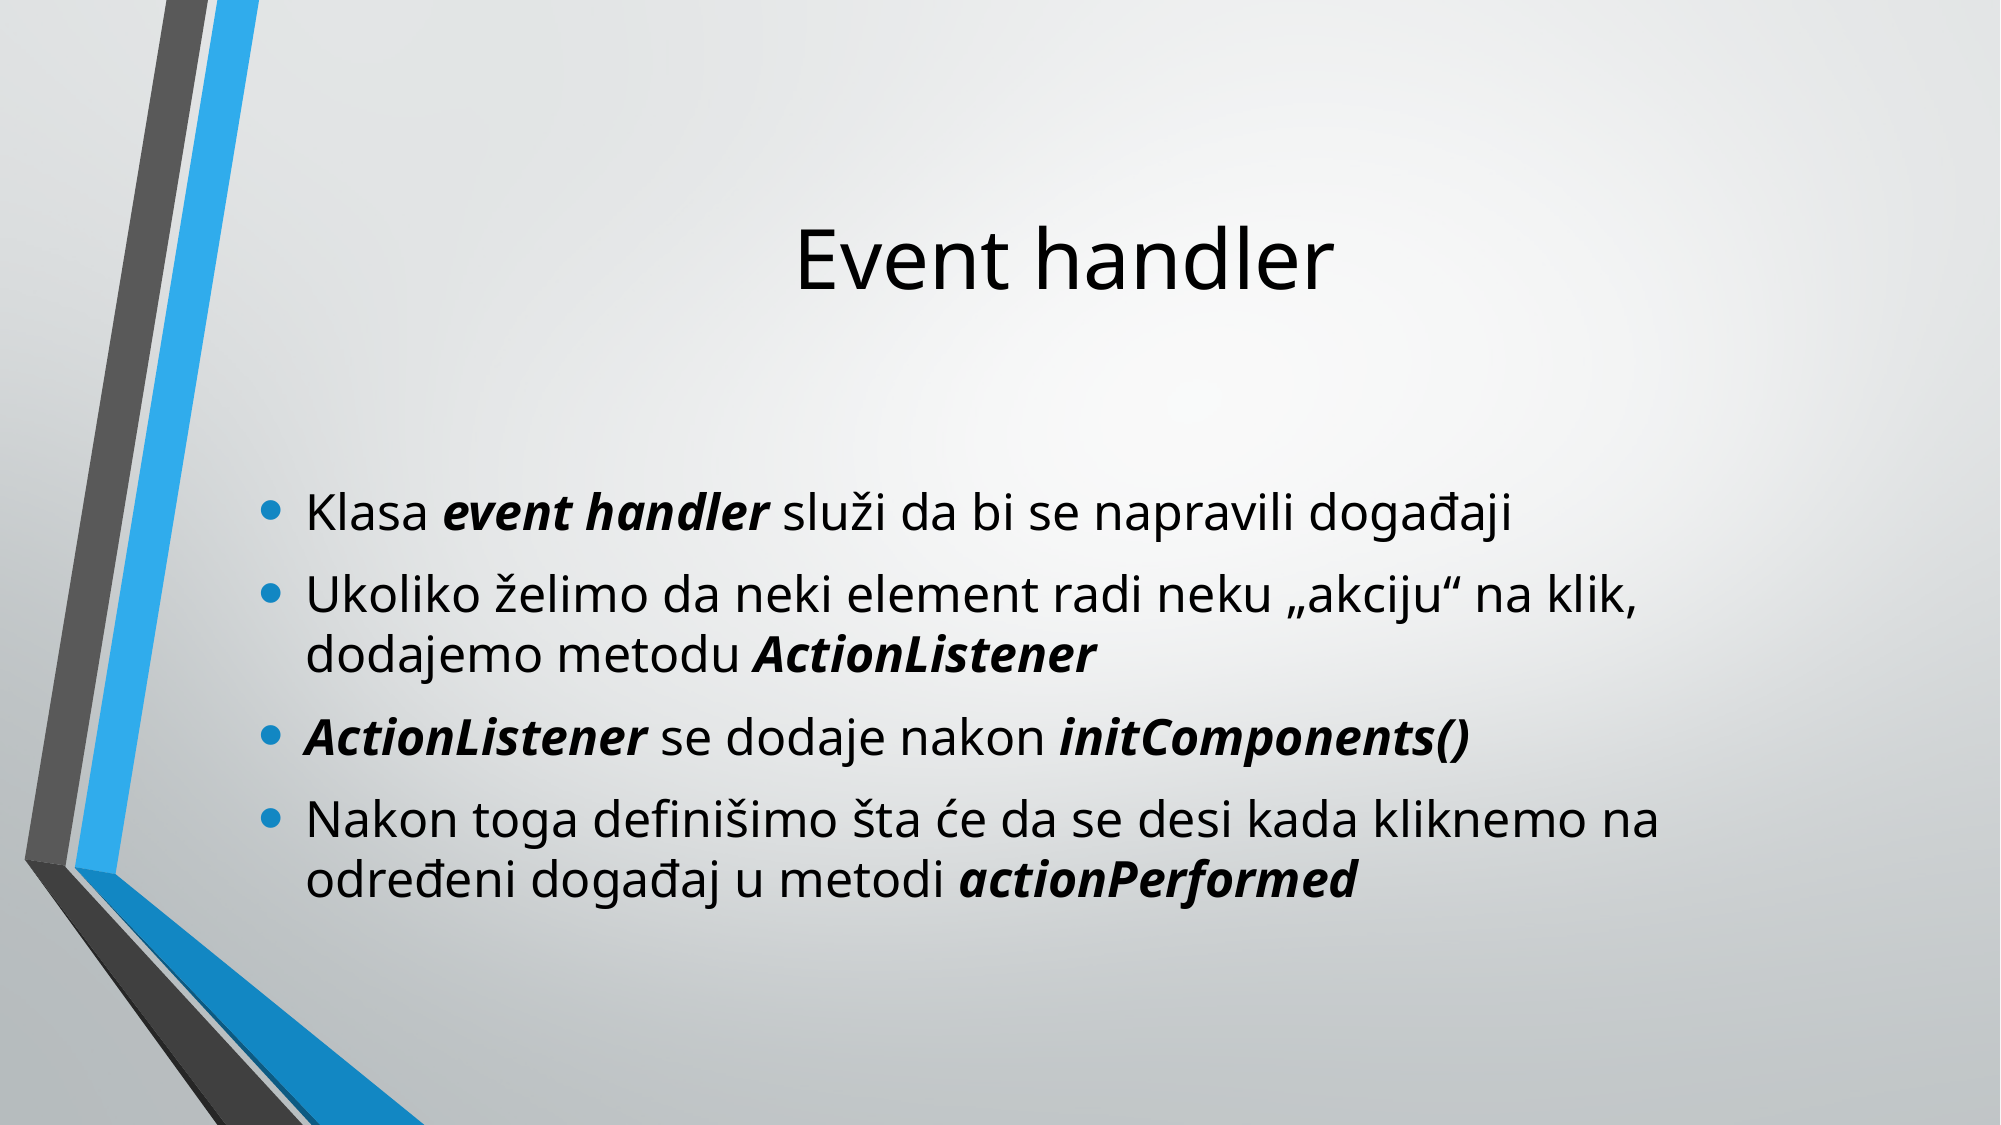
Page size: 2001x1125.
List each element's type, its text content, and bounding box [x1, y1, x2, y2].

title Event handler [243, 112, 1887, 400]
list Klasa event handler služi da bi se napravili događaji Ukoliko želimo da neki element radi neku „akciju“ na klik, dodajemo metodu ActionListener ActionListener se dodaje nakon initComponents() Nakon toga definišimo šta će da se desi kada kliknemo na određeni događaj u metodi actionPerformed [243, 437, 1887, 950]
